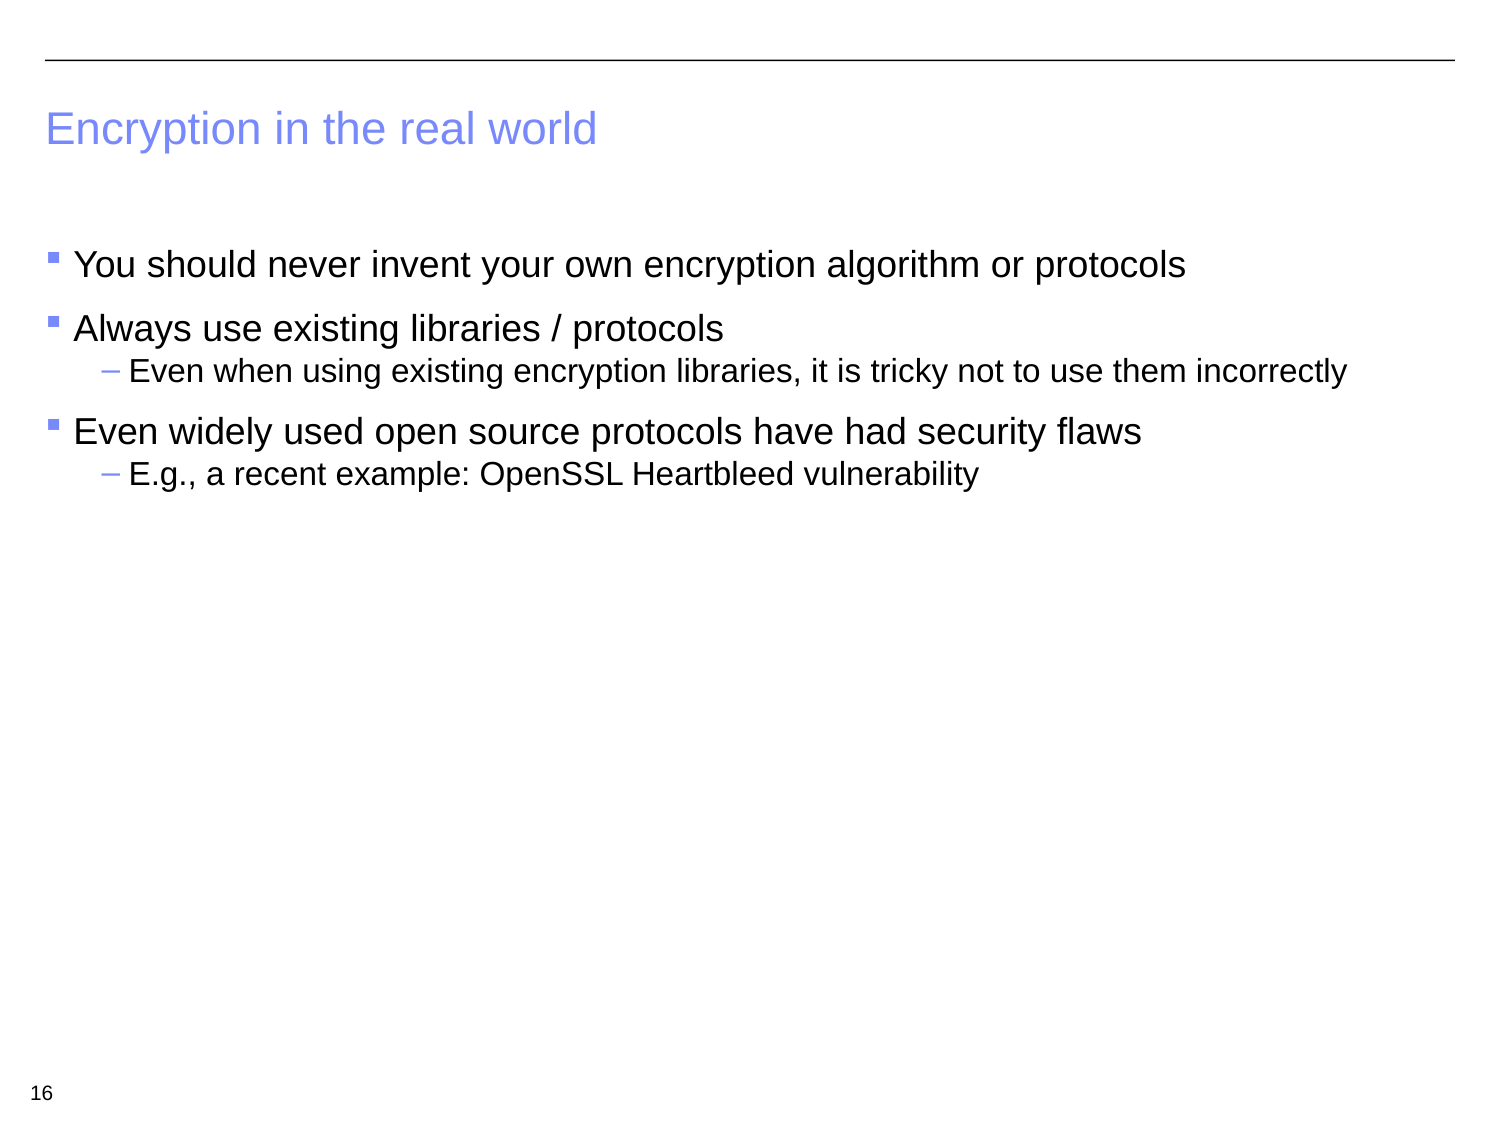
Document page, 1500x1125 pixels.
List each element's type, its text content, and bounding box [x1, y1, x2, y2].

list You should never invent your own encryption algorithm or protocols Always use existing libraries / protocols Even when using existing encryption libraries, it is tricky not to use them incorrectly Even widely used open source protocols have had security flaws E.g., a recent example: OpenSSL Heartbleed vulnerability [29, 232, 1455, 1043]
title Encryption in the real world [29, 97, 1455, 173]
slide_number 16 [15, 1072, 76, 1103]
